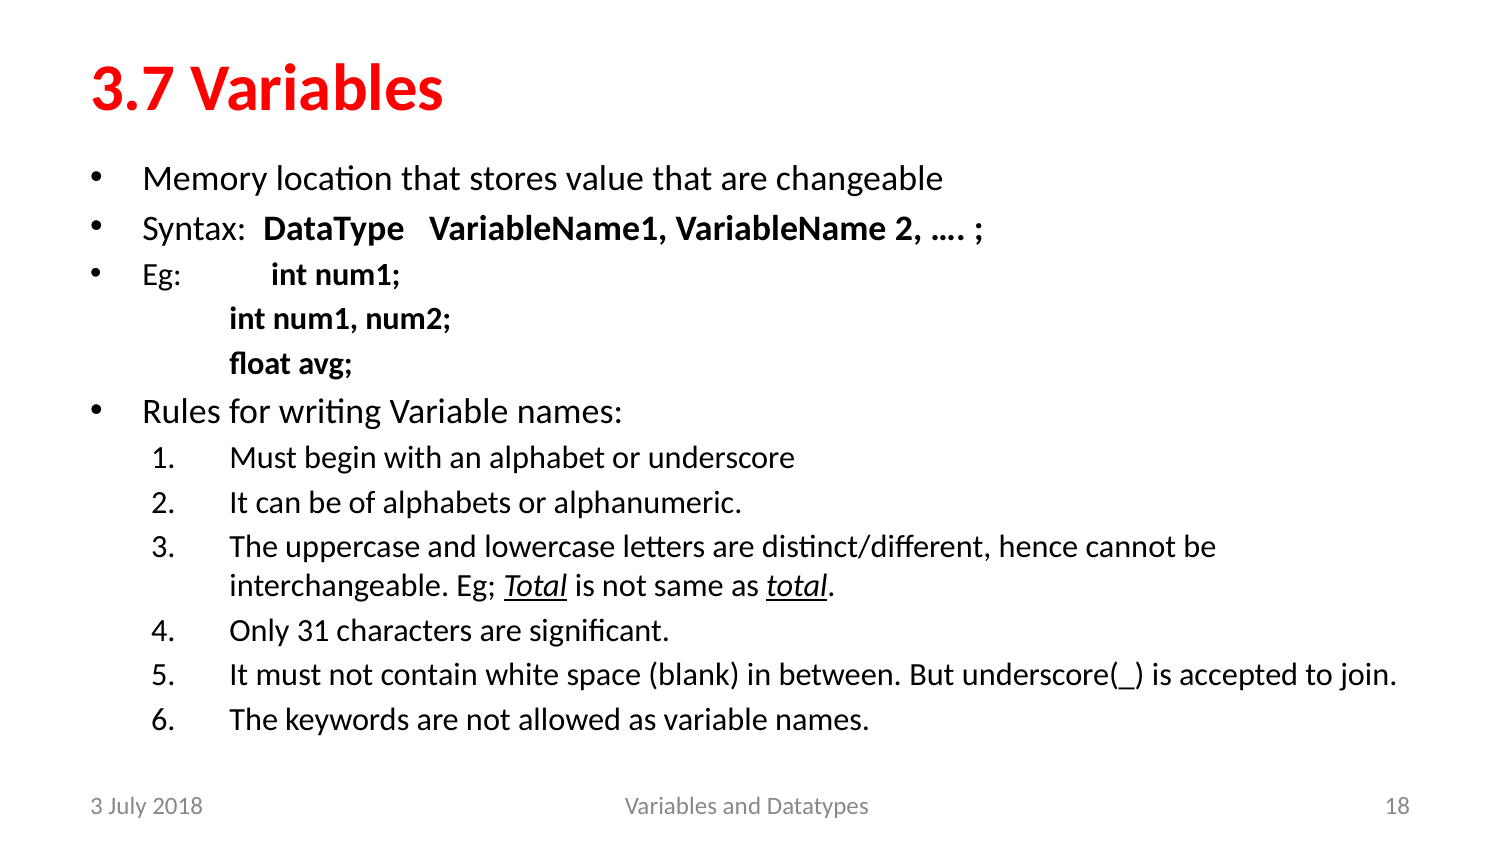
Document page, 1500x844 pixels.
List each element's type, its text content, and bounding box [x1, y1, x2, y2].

title 3.7 Variables [75, 33, 1425, 135]
slide_number ‹#› [1074, 782, 1425, 827]
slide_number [75, 782, 425, 827]
list Memory location that stores value that are changeable Syntax: DataType VariableName1, VariableName 2, …. ; Eg: int num1; int num1, num2; float avg; Rules for writing Variable names: Must begin with an alphabet or underscore It can be of alphabets or alphanumeric. The uppercase and lowercase letters are distinct/different, hence cannot be interchangeable. Eg; Total is not same as total. Only 31 characters are significant. It must not contain white space (blank) in between. But underscore(_) is accepted to join. The keywords are not allowed as variable names. [75, 146, 1425, 754]
footer Variables and Datatypes [512, 782, 988, 827]
